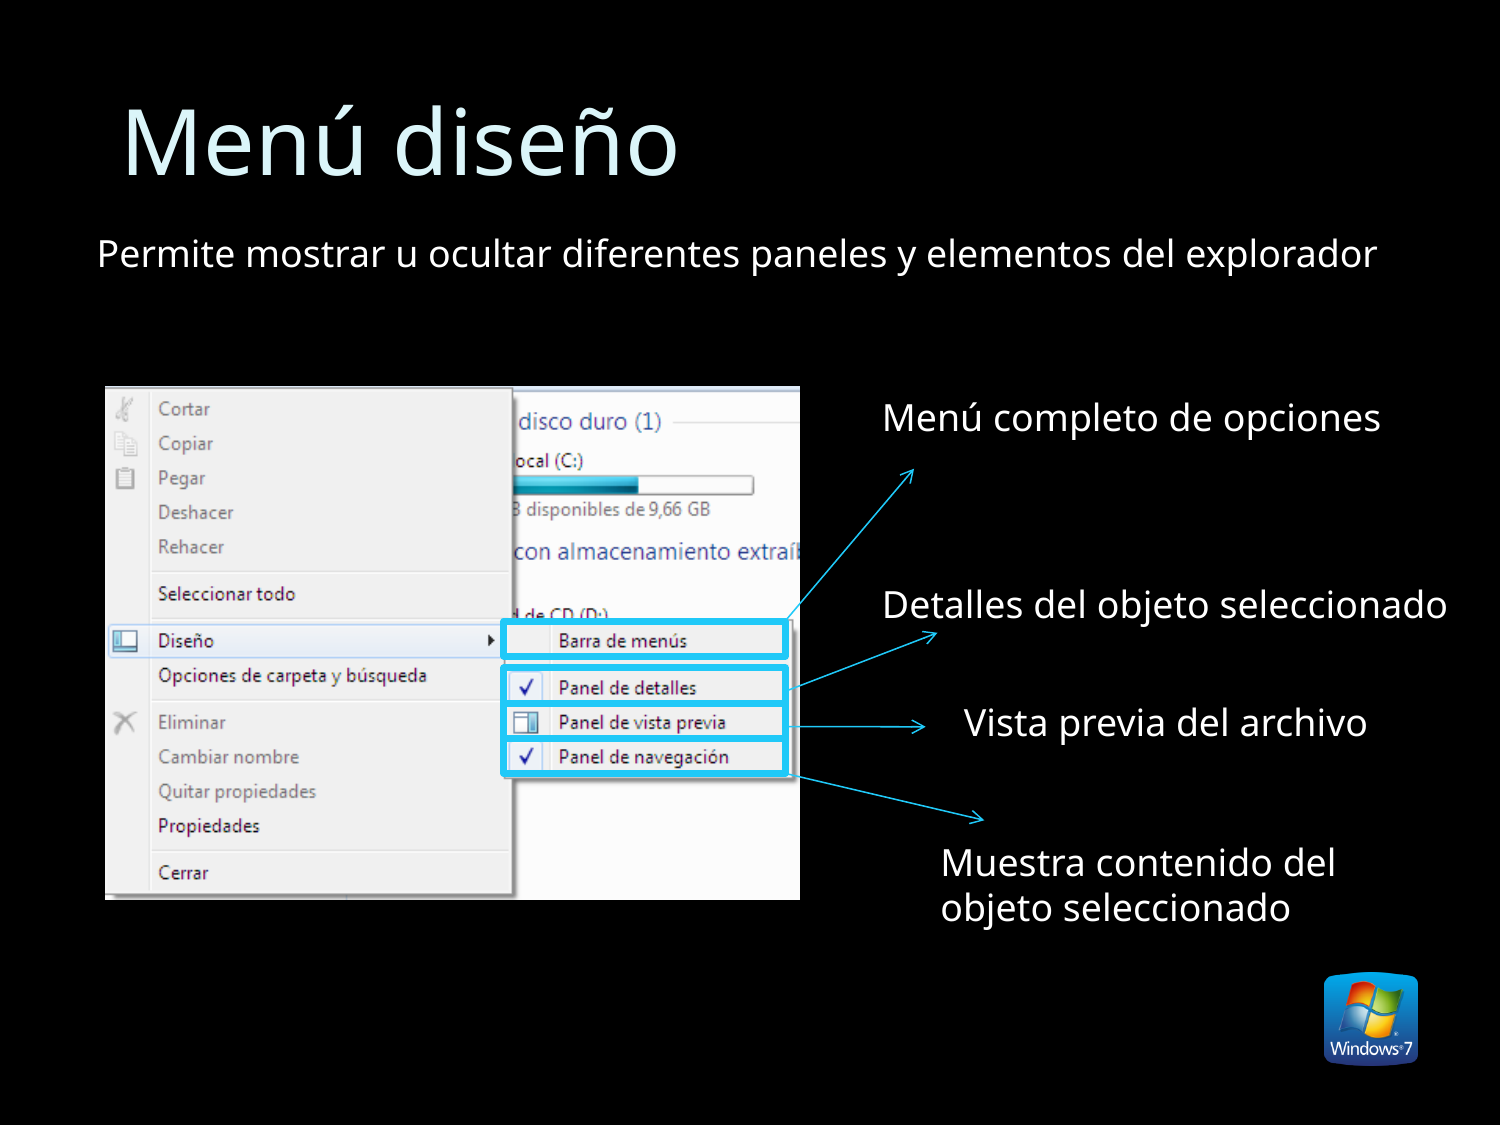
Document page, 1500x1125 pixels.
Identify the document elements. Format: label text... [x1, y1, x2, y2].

text_box Vista previa del archivo [949, 691, 1418, 752]
picture [1323, 982, 1419, 1067]
picture [1323, 972, 1347, 981]
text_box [784, 773, 985, 821]
text_box Detalles del objeto seleccionado [867, 574, 1500, 634]
text_box Permite mostrar u ocultar diferentes paneles y elementos del explorador [81, 222, 1465, 283]
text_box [773, 480, 926, 610]
text_box Menú completo de opciones [867, 386, 1465, 447]
title Menú diseño [75, 45, 727, 233]
text_box Muestra contenido del objeto seleccionado [925, 831, 1395, 937]
picture [1396, 972, 1419, 980]
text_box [784, 632, 938, 692]
picture [105, 386, 800, 900]
